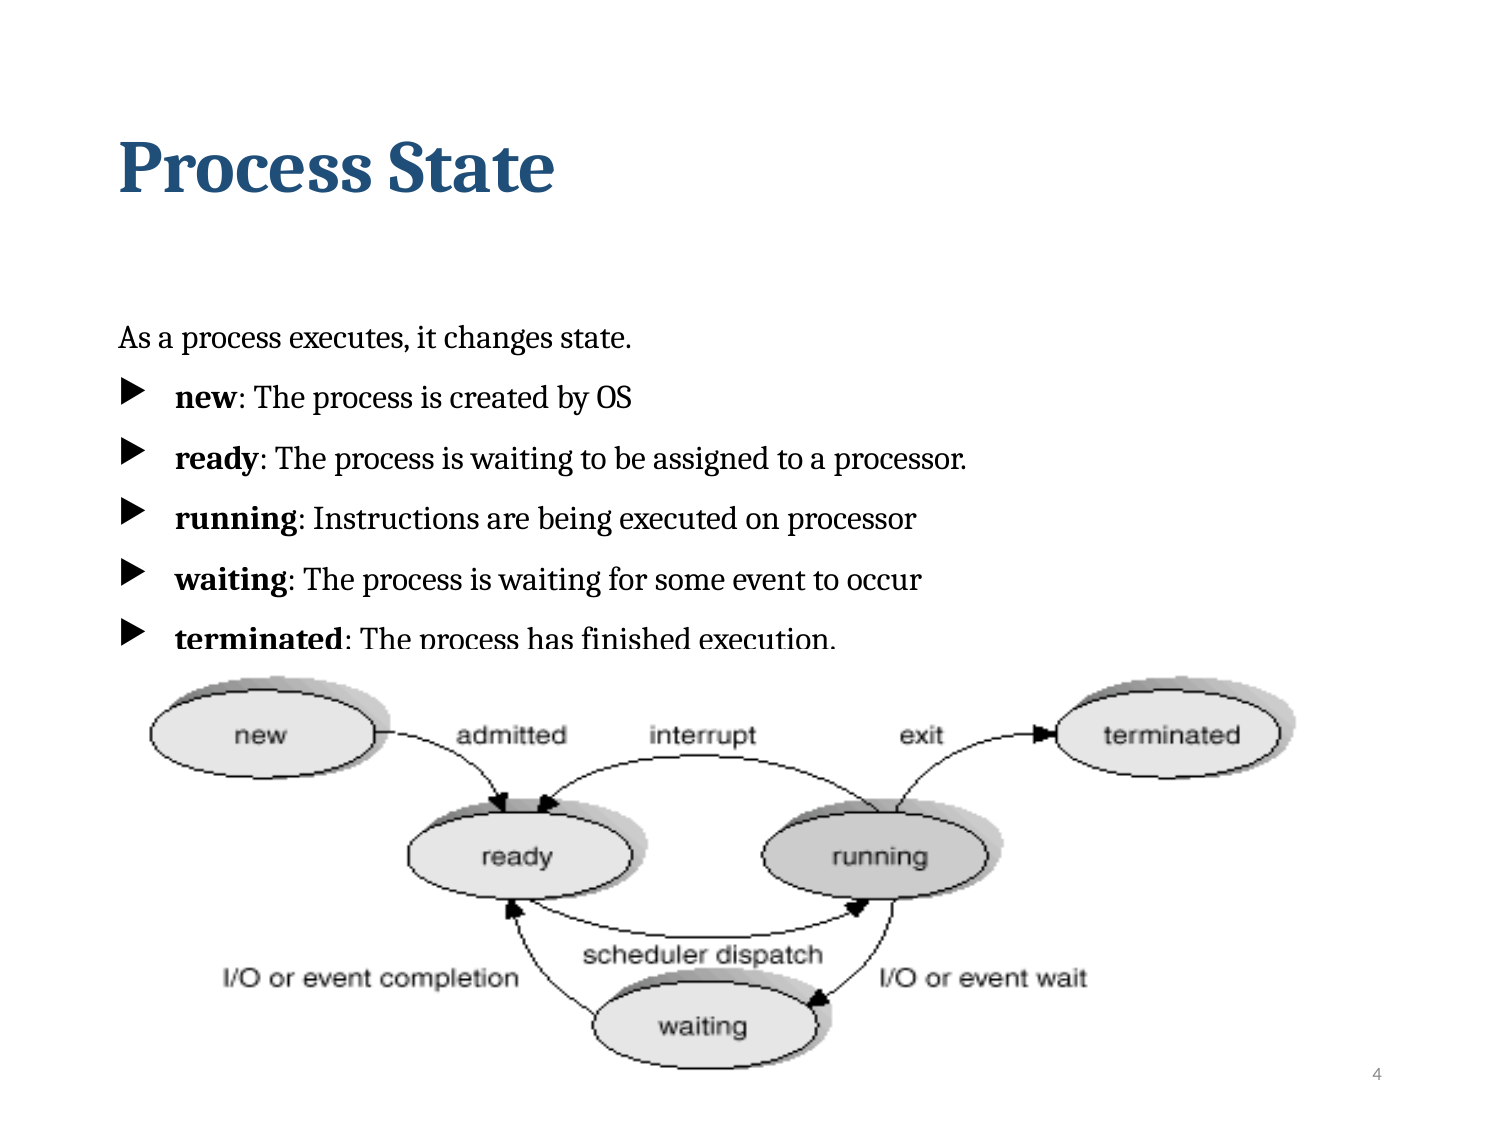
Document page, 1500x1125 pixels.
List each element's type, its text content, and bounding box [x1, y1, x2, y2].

title Process State [103, 59, 1397, 278]
slide_number 4 [1352, 1042, 1397, 1103]
list As a process executes, it changes state. new: The process is created by OS ready: The process is waiting to be assigned to a processor. running: Instructions are being executed on processor waiting: The process is waiting for some event to occur terminated: The process has finished execution. [103, 299, 1397, 673]
picture [99, 649, 1352, 1125]
